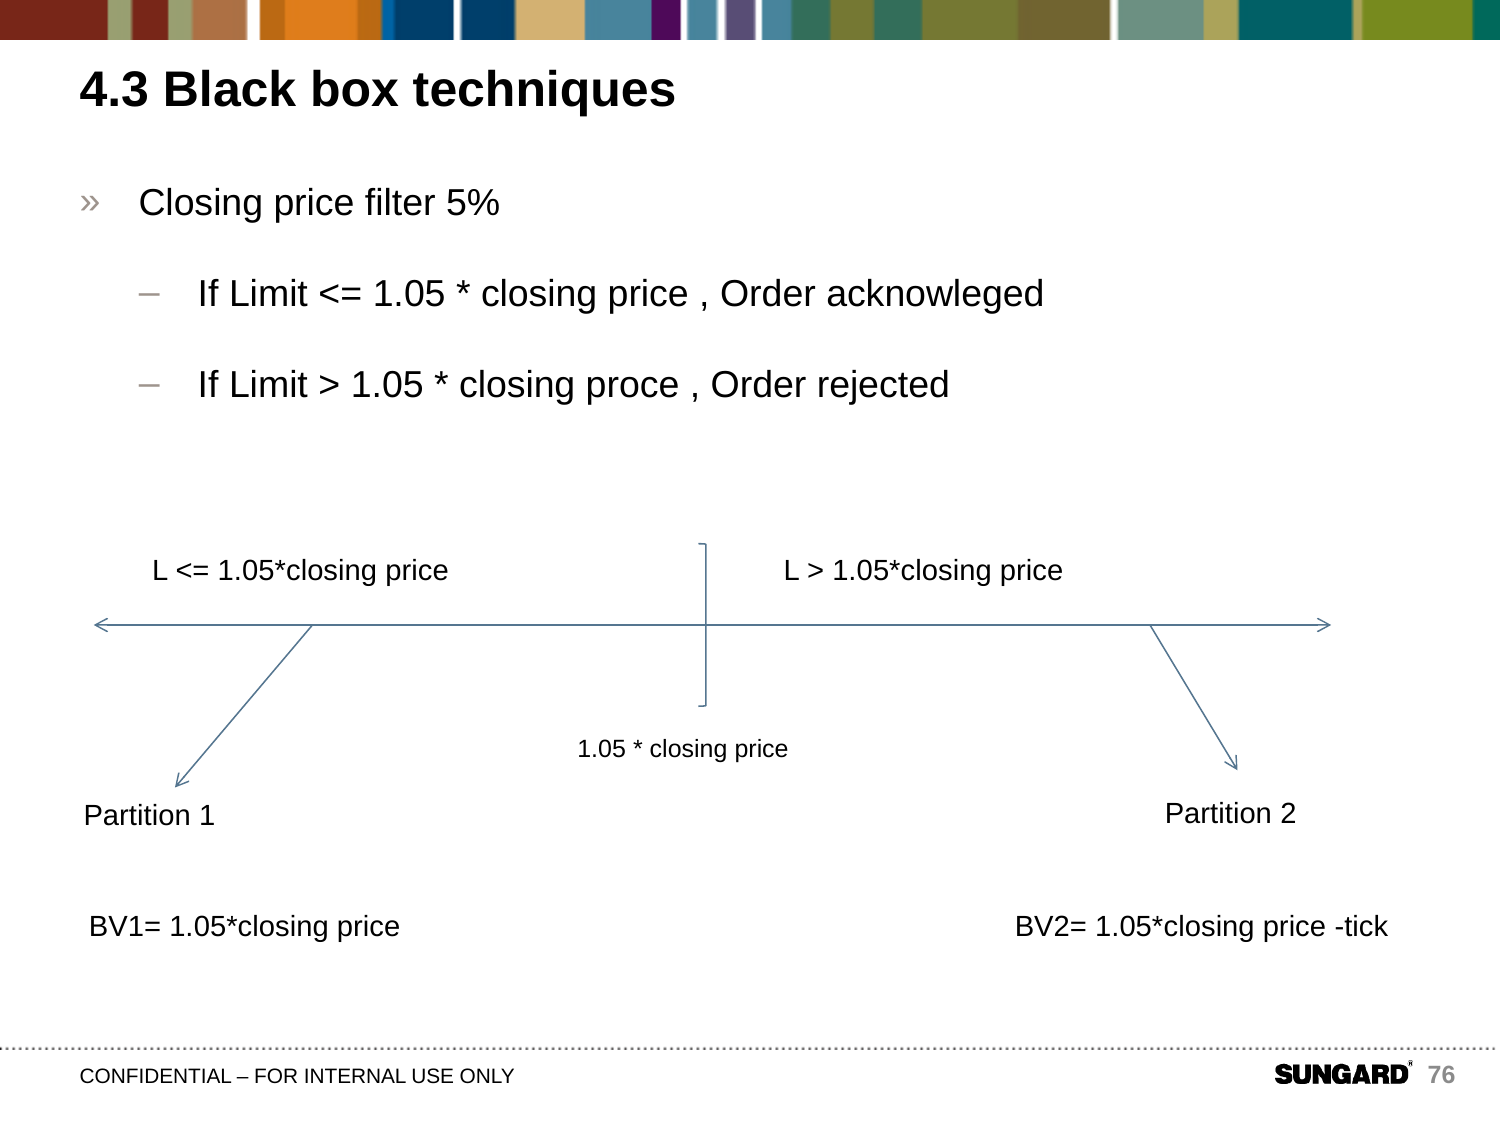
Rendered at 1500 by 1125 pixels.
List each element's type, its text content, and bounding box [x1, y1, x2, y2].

text_box L > 1.05*closing price [768, 543, 1150, 594]
picture [1275, 1060, 1396, 1084]
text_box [1149, 624, 1238, 771]
slide_number 76 [1396, 1058, 1456, 1088]
list Closing price filter 5% If Limit <= 1.05 * closing price , Order acknowleged If Limit > 1.05 * closing proce , Order rejected [79, 178, 1456, 1051]
text_box 1.05 * closing price [562, 725, 863, 770]
text_box BV2= 1.05*closing price -tick [999, 900, 1413, 950]
text_box [698, 634, 707, 708]
text_box BV1= 1.05*closing price [74, 899, 425, 950]
title 4.3 Black box techniques [79, 55, 1456, 176]
text_box Partition 1 [68, 788, 244, 839]
text_box L <= 1.05*closing price [137, 543, 519, 594]
picture [0, 0, 1500, 40]
picture [1456, 1043, 1500, 1050]
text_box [174, 624, 313, 788]
text_box Partition 2 [1149, 787, 1325, 838]
picture [0, 1043, 79, 1050]
text_box [698, 542, 707, 624]
